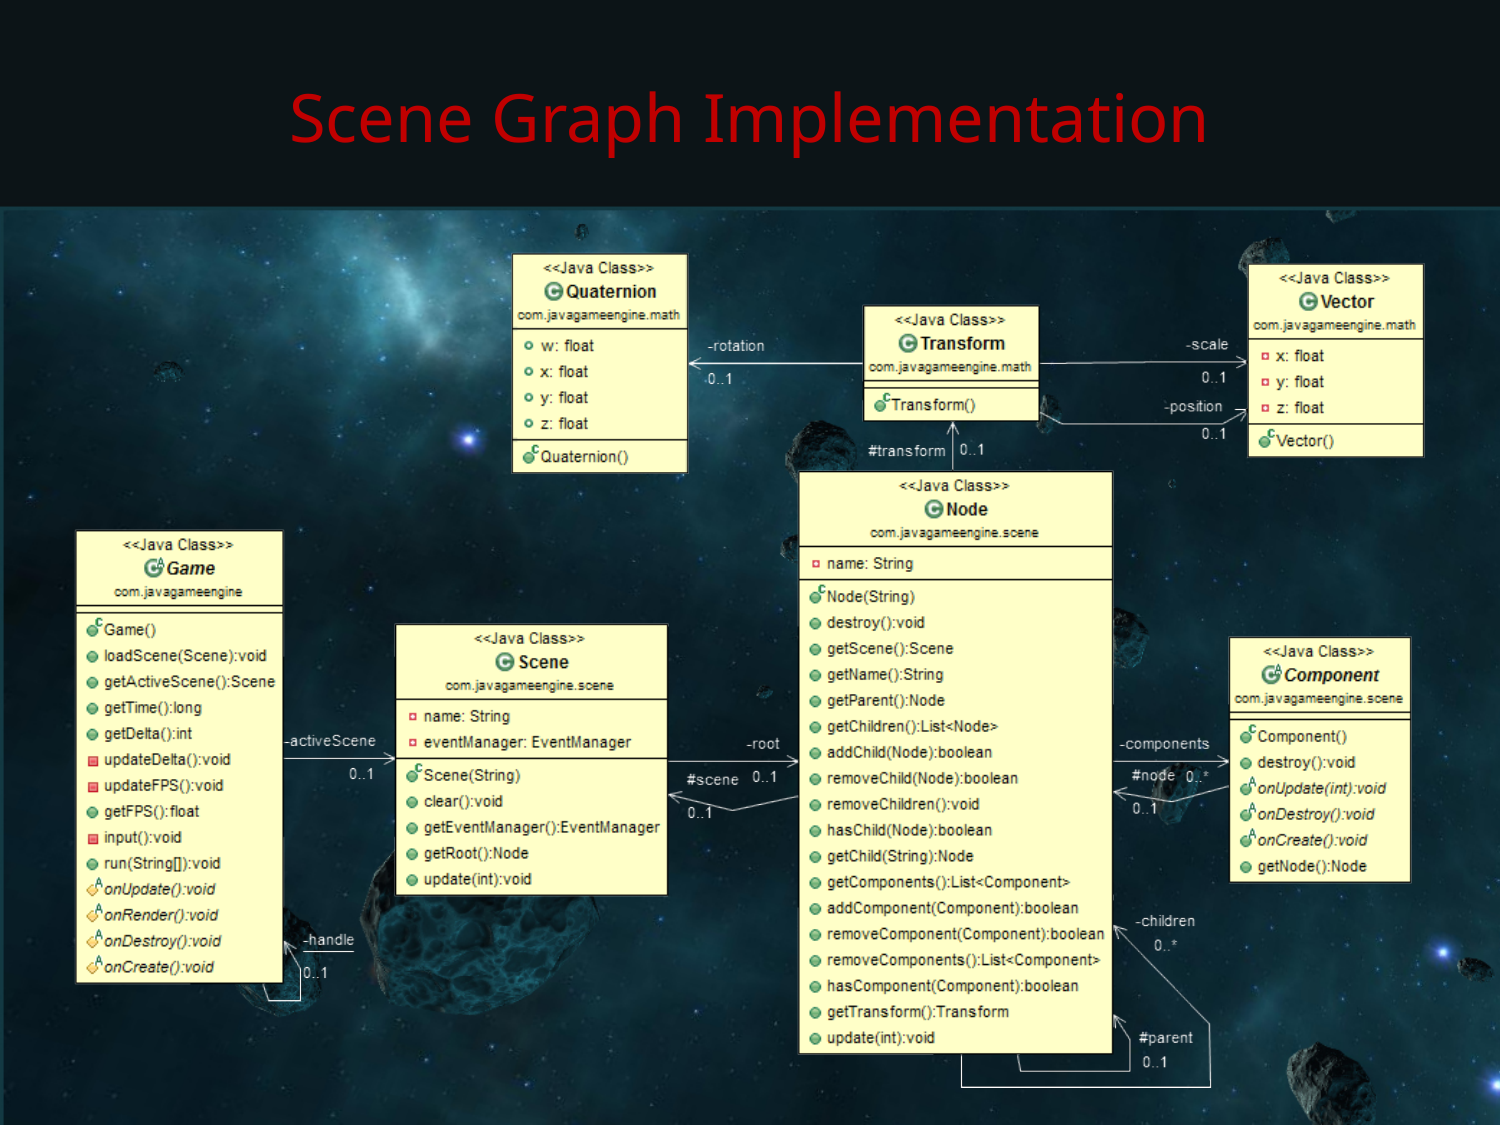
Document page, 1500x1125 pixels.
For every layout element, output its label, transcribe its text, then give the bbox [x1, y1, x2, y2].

title Scene Graph Implementation [75, 45, 1425, 188]
picture [0, 0, 1500, 1125]
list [71, 249, 1429, 1088]
